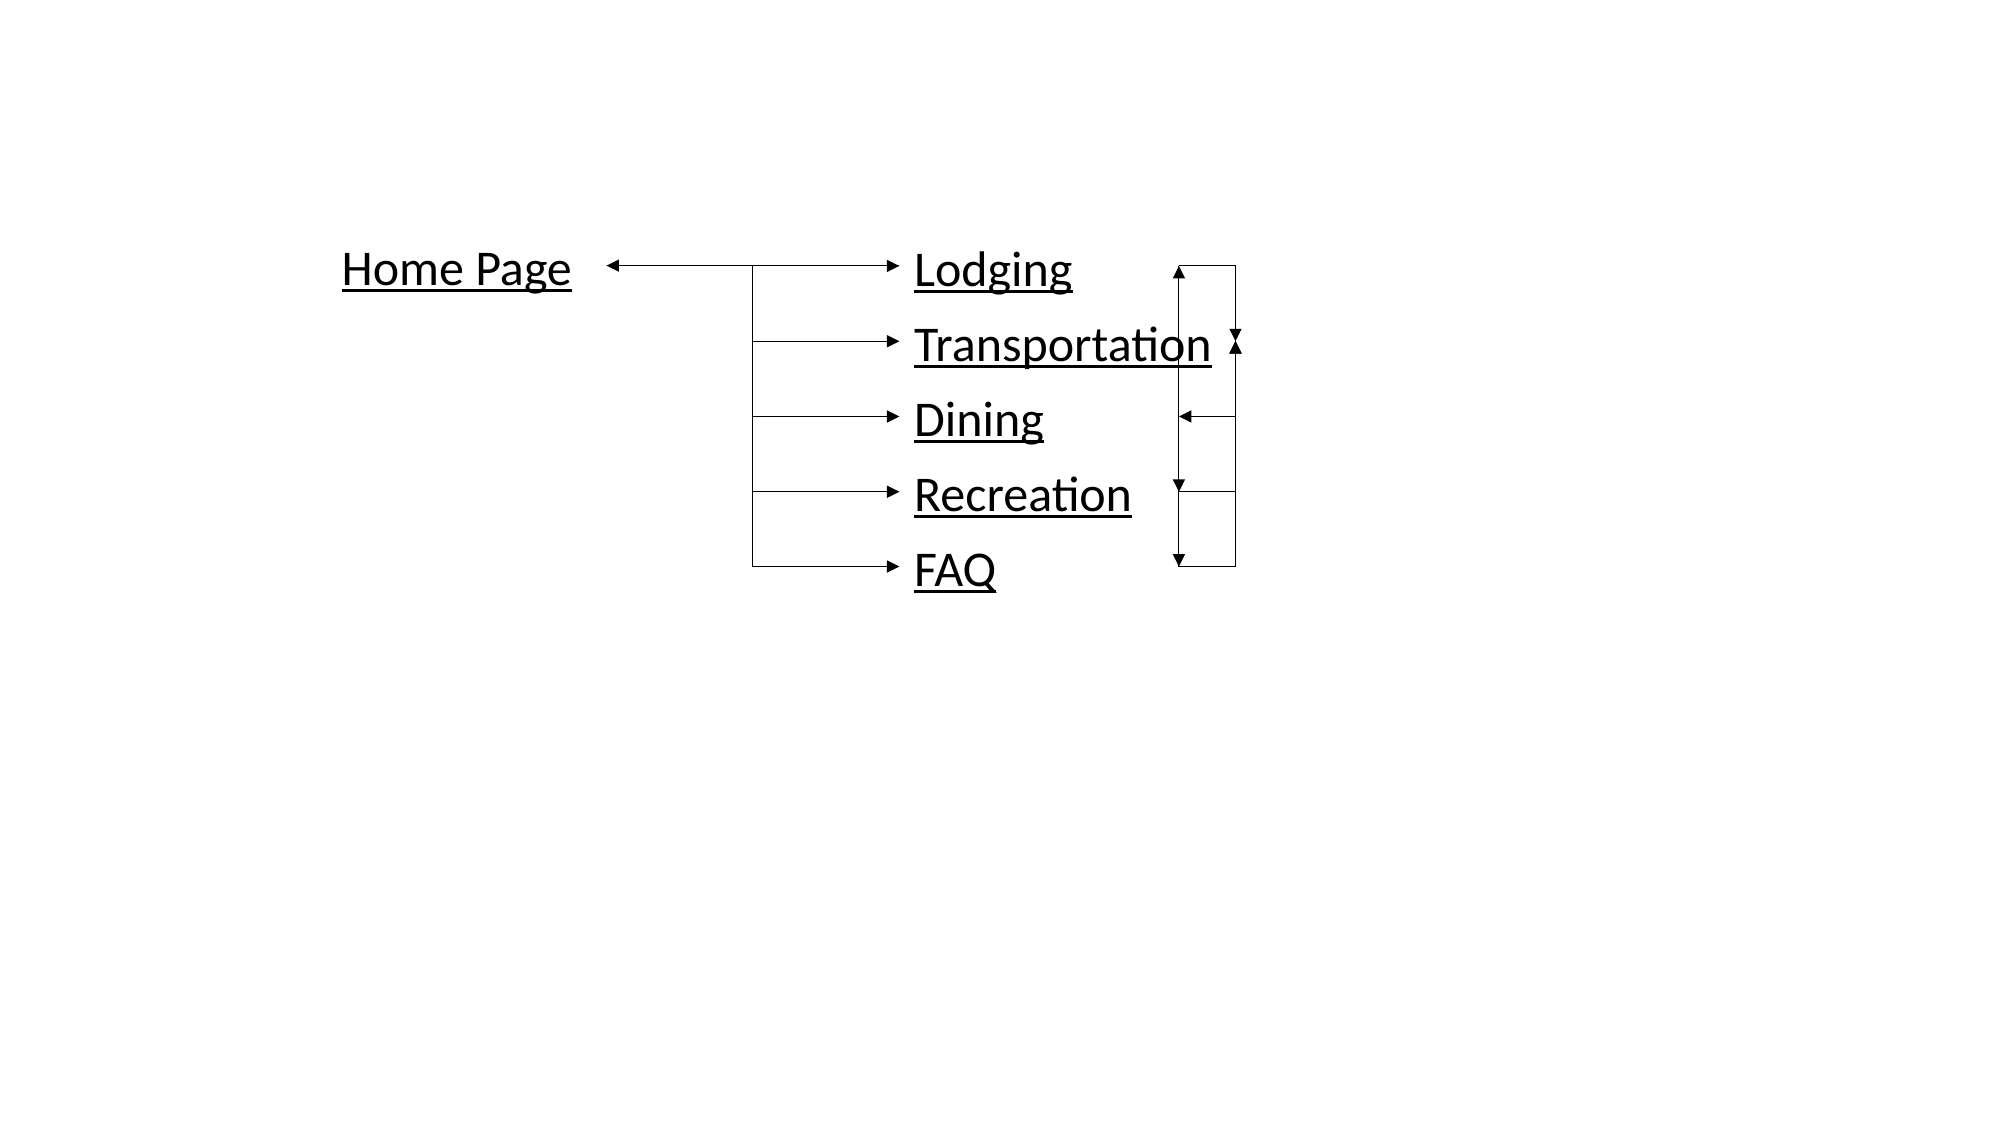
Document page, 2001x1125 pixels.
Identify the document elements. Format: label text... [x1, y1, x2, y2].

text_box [1178, 267, 1236, 343]
text_box Recreation [900, 454, 1178, 529]
text_box FAQ [899, 529, 1179, 604]
text_box Dining [900, 379, 1178, 454]
text_box Transportation [900, 303, 1178, 379]
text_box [606, 268, 900, 569]
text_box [1178, 343, 1236, 569]
text_box Lodging [899, 228, 1179, 303]
text_box Home Page [326, 228, 607, 303]
